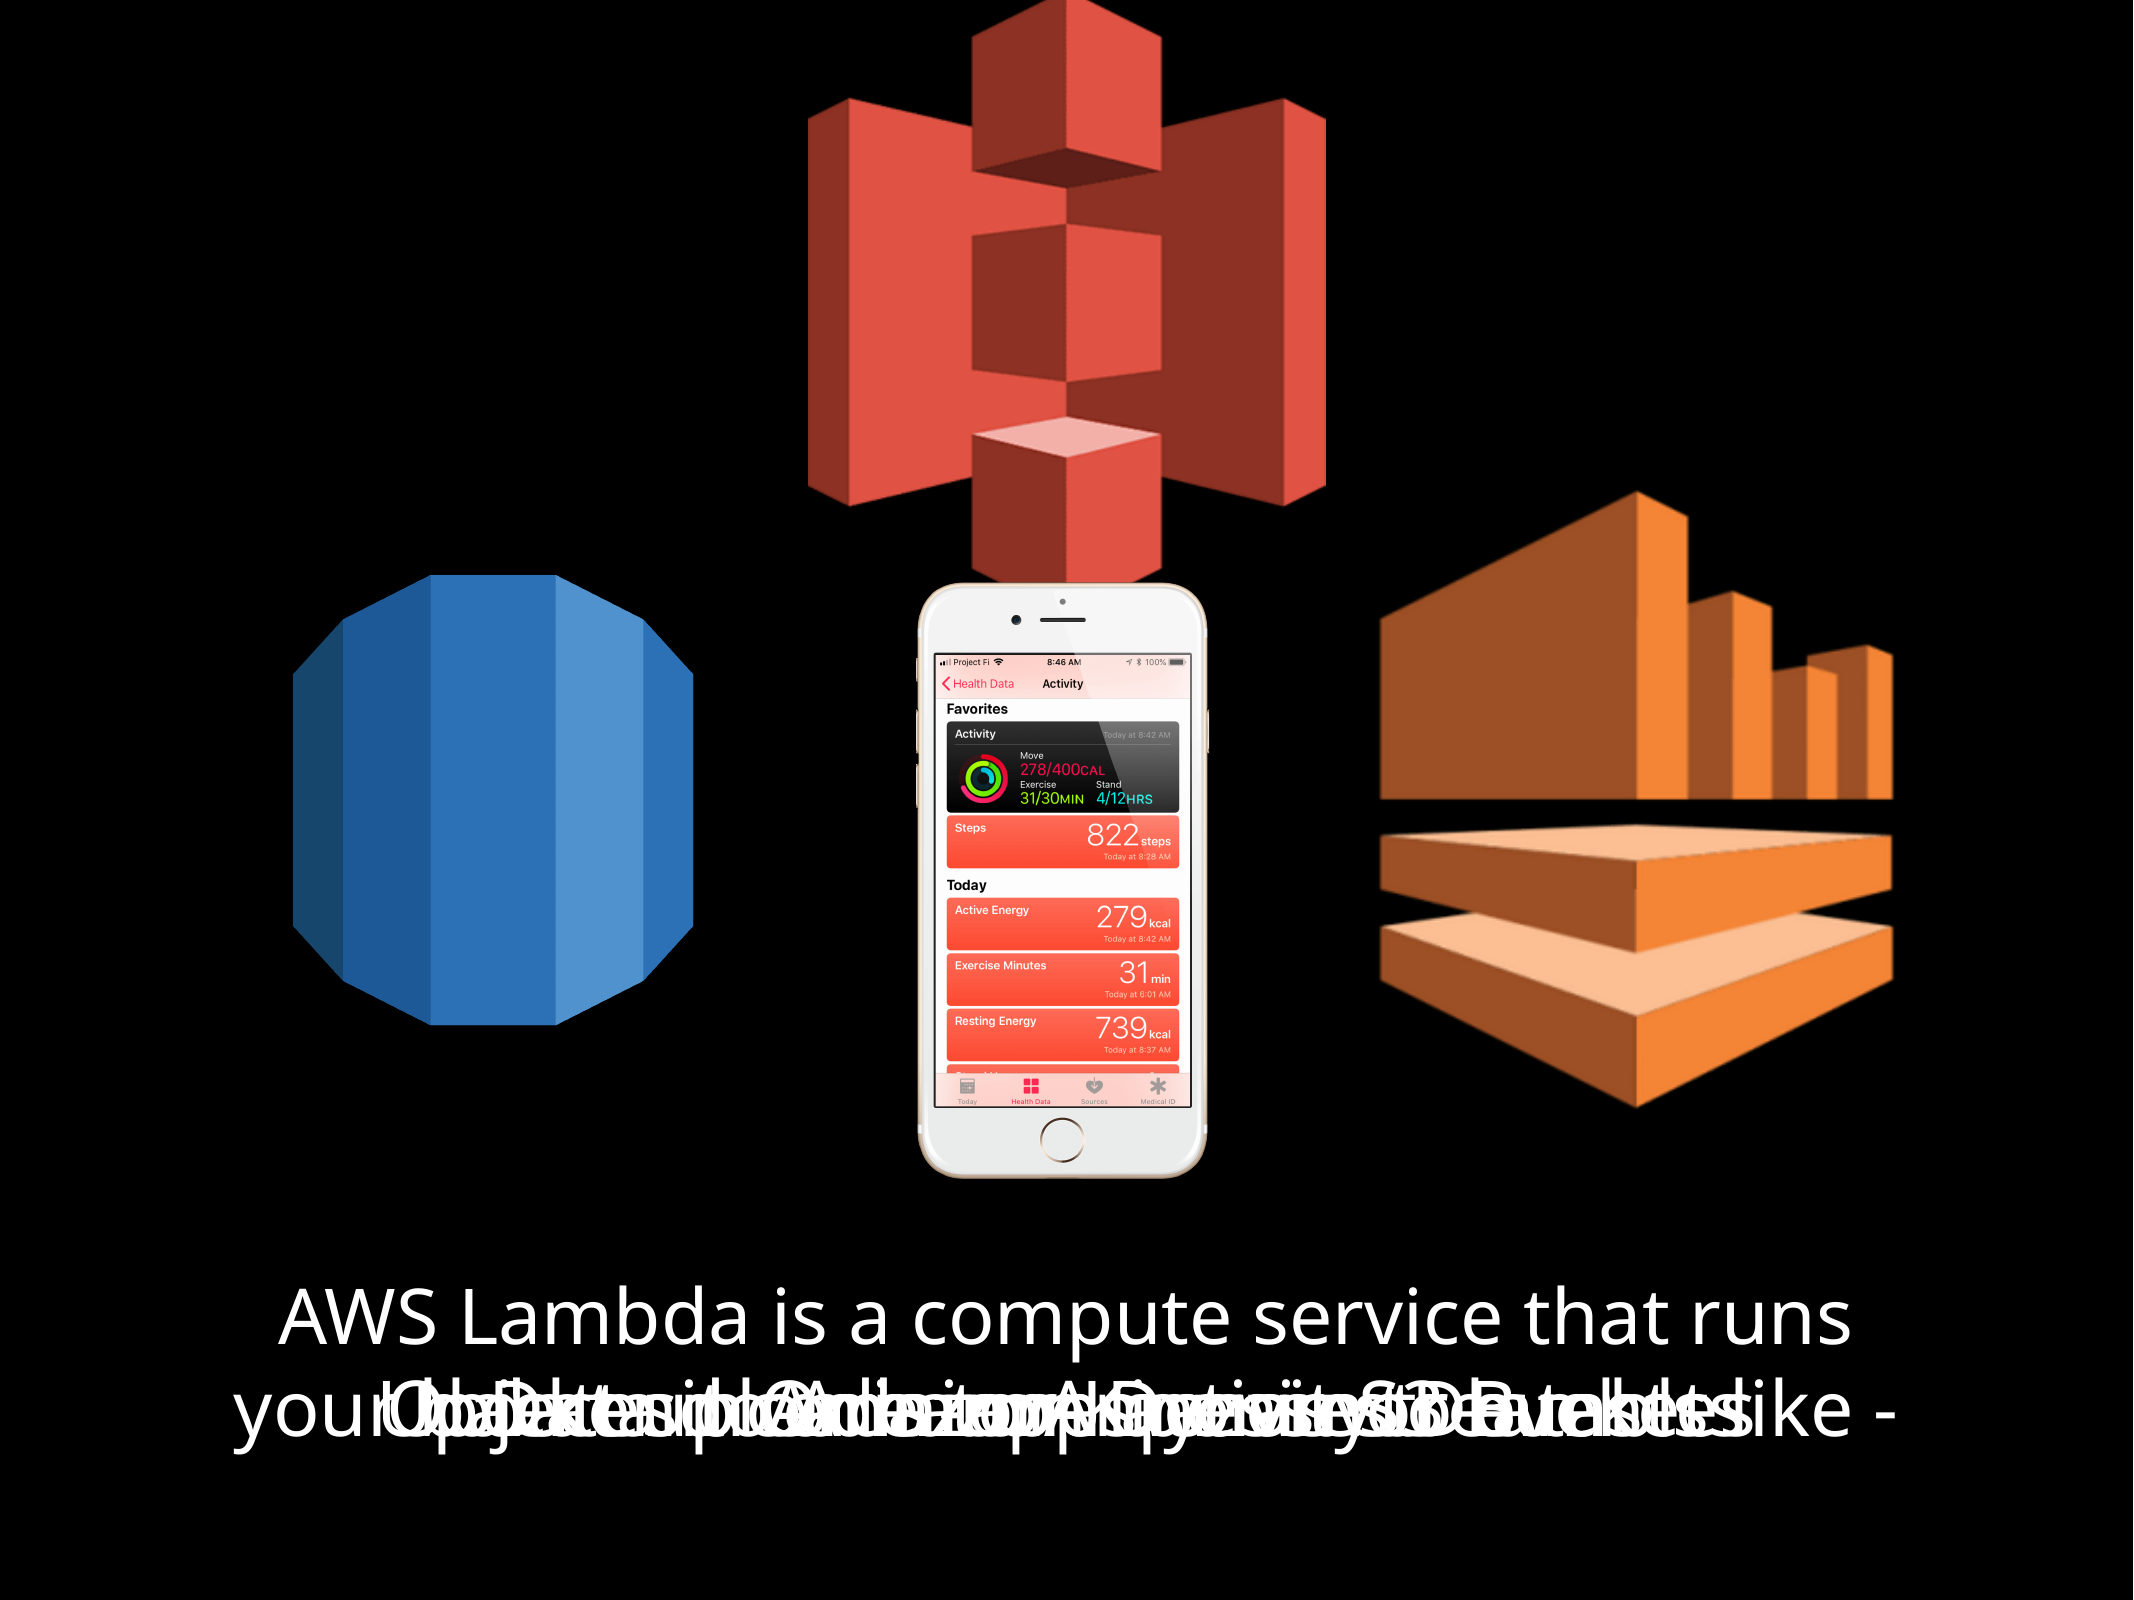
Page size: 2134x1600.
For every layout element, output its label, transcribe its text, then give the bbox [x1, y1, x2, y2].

picture [808, 0, 1950, 1199]
text_box Or in-app activity [208, 918, 1925, 1461]
picture [180, 487, 806, 1113]
